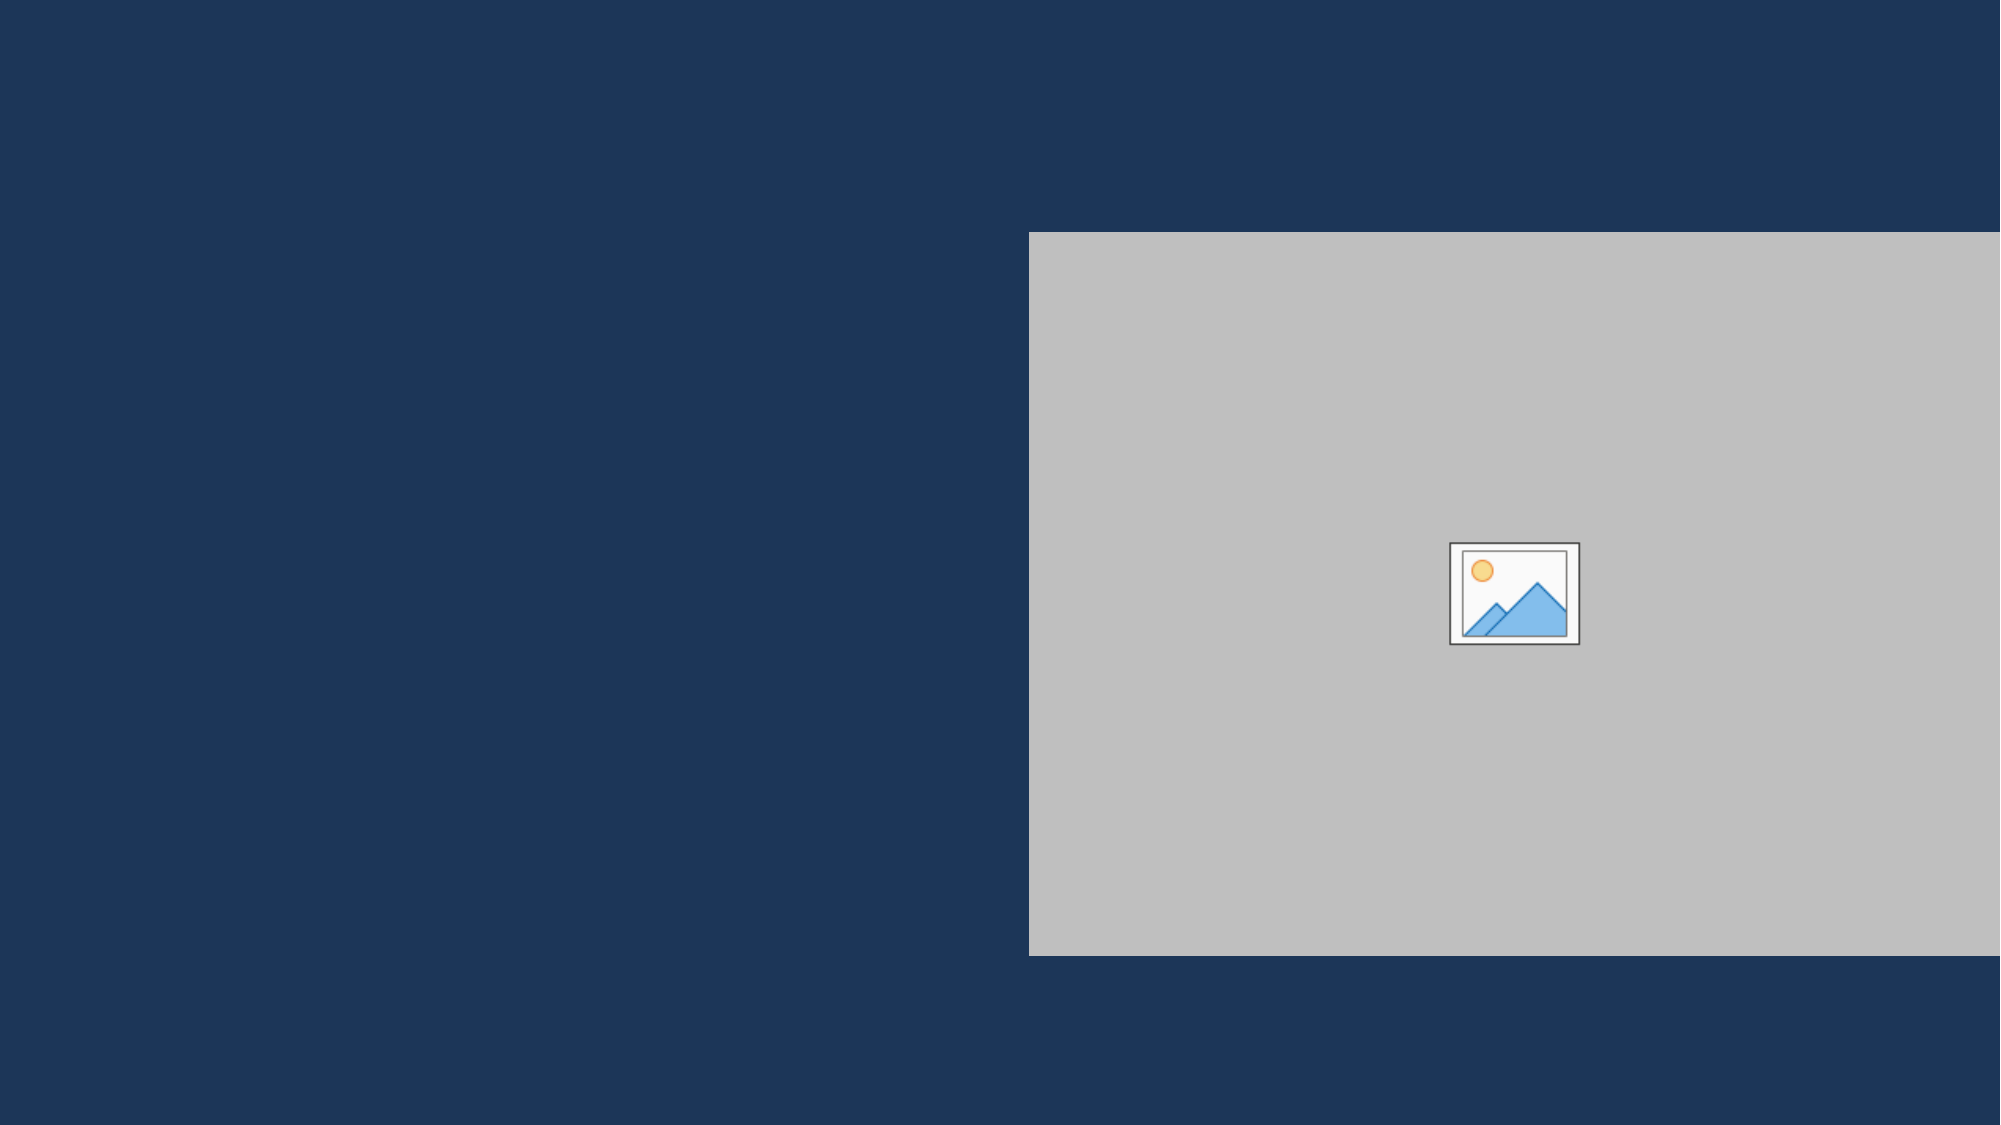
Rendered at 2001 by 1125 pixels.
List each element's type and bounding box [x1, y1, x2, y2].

picture [1029, 231, 2000, 957]
